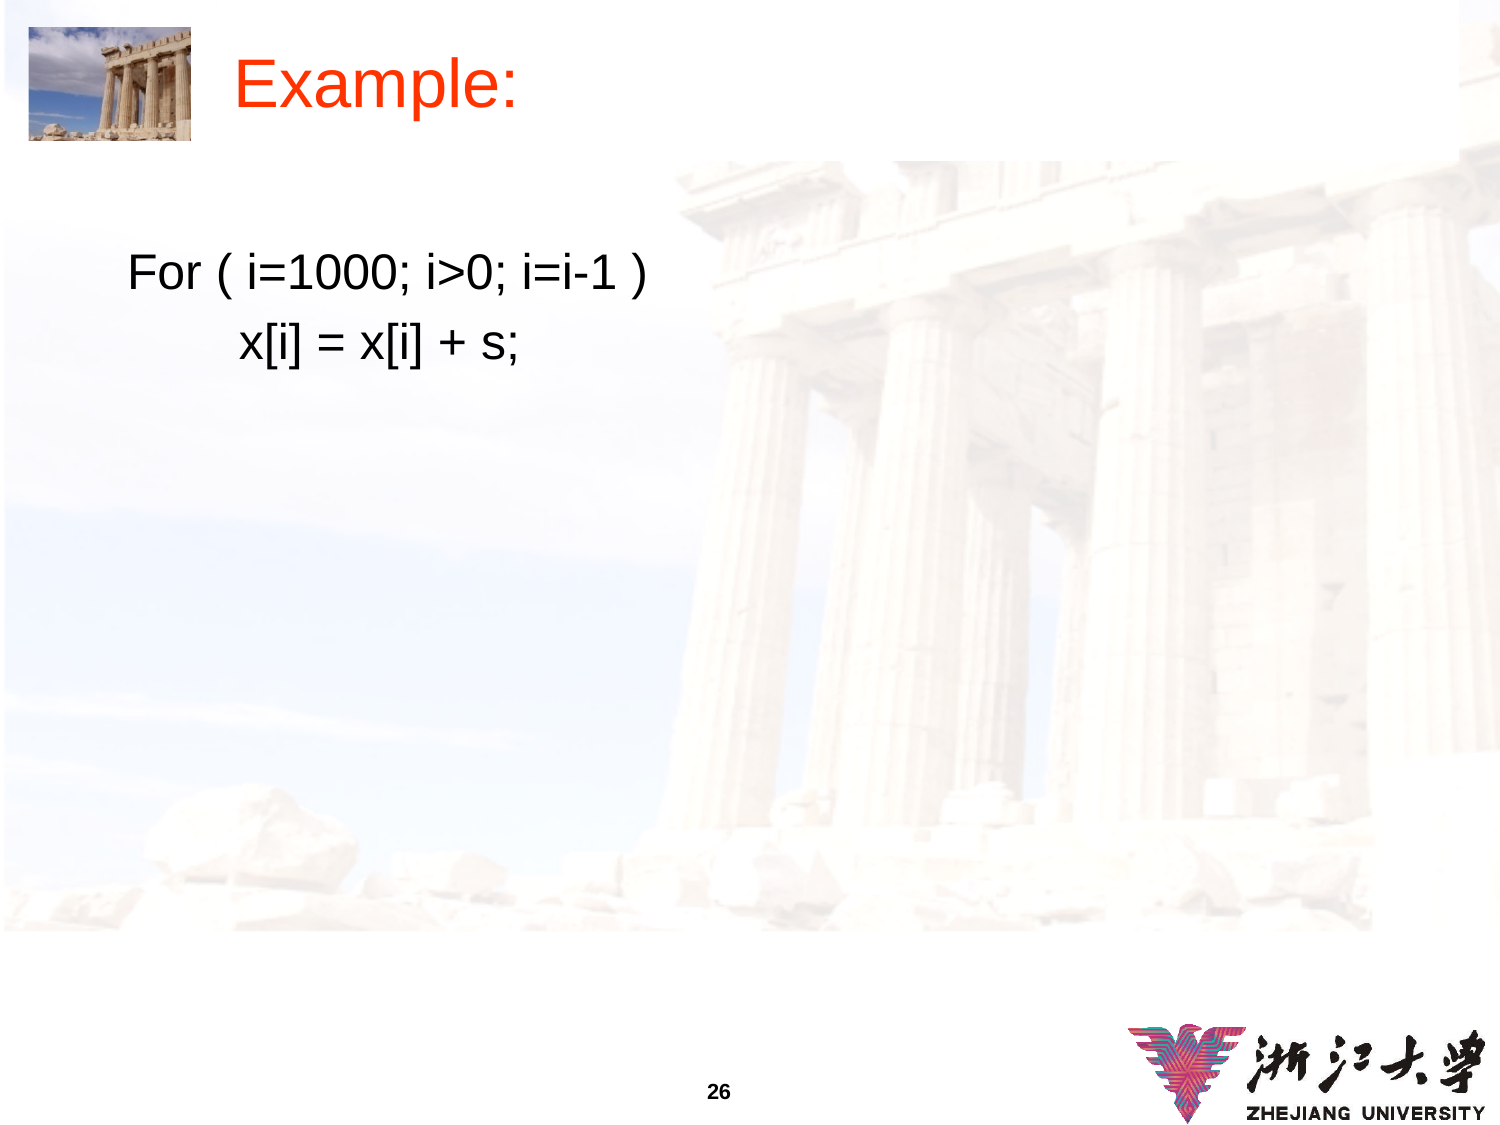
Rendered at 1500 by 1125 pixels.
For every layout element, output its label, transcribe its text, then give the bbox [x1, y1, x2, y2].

list For ( i=1000; i>0; i=i-1 ) x[i] = x[i] + s; [112, 231, 1418, 1000]
title Example: [218, 0, 1459, 161]
picture [0, 0, 1500, 1125]
